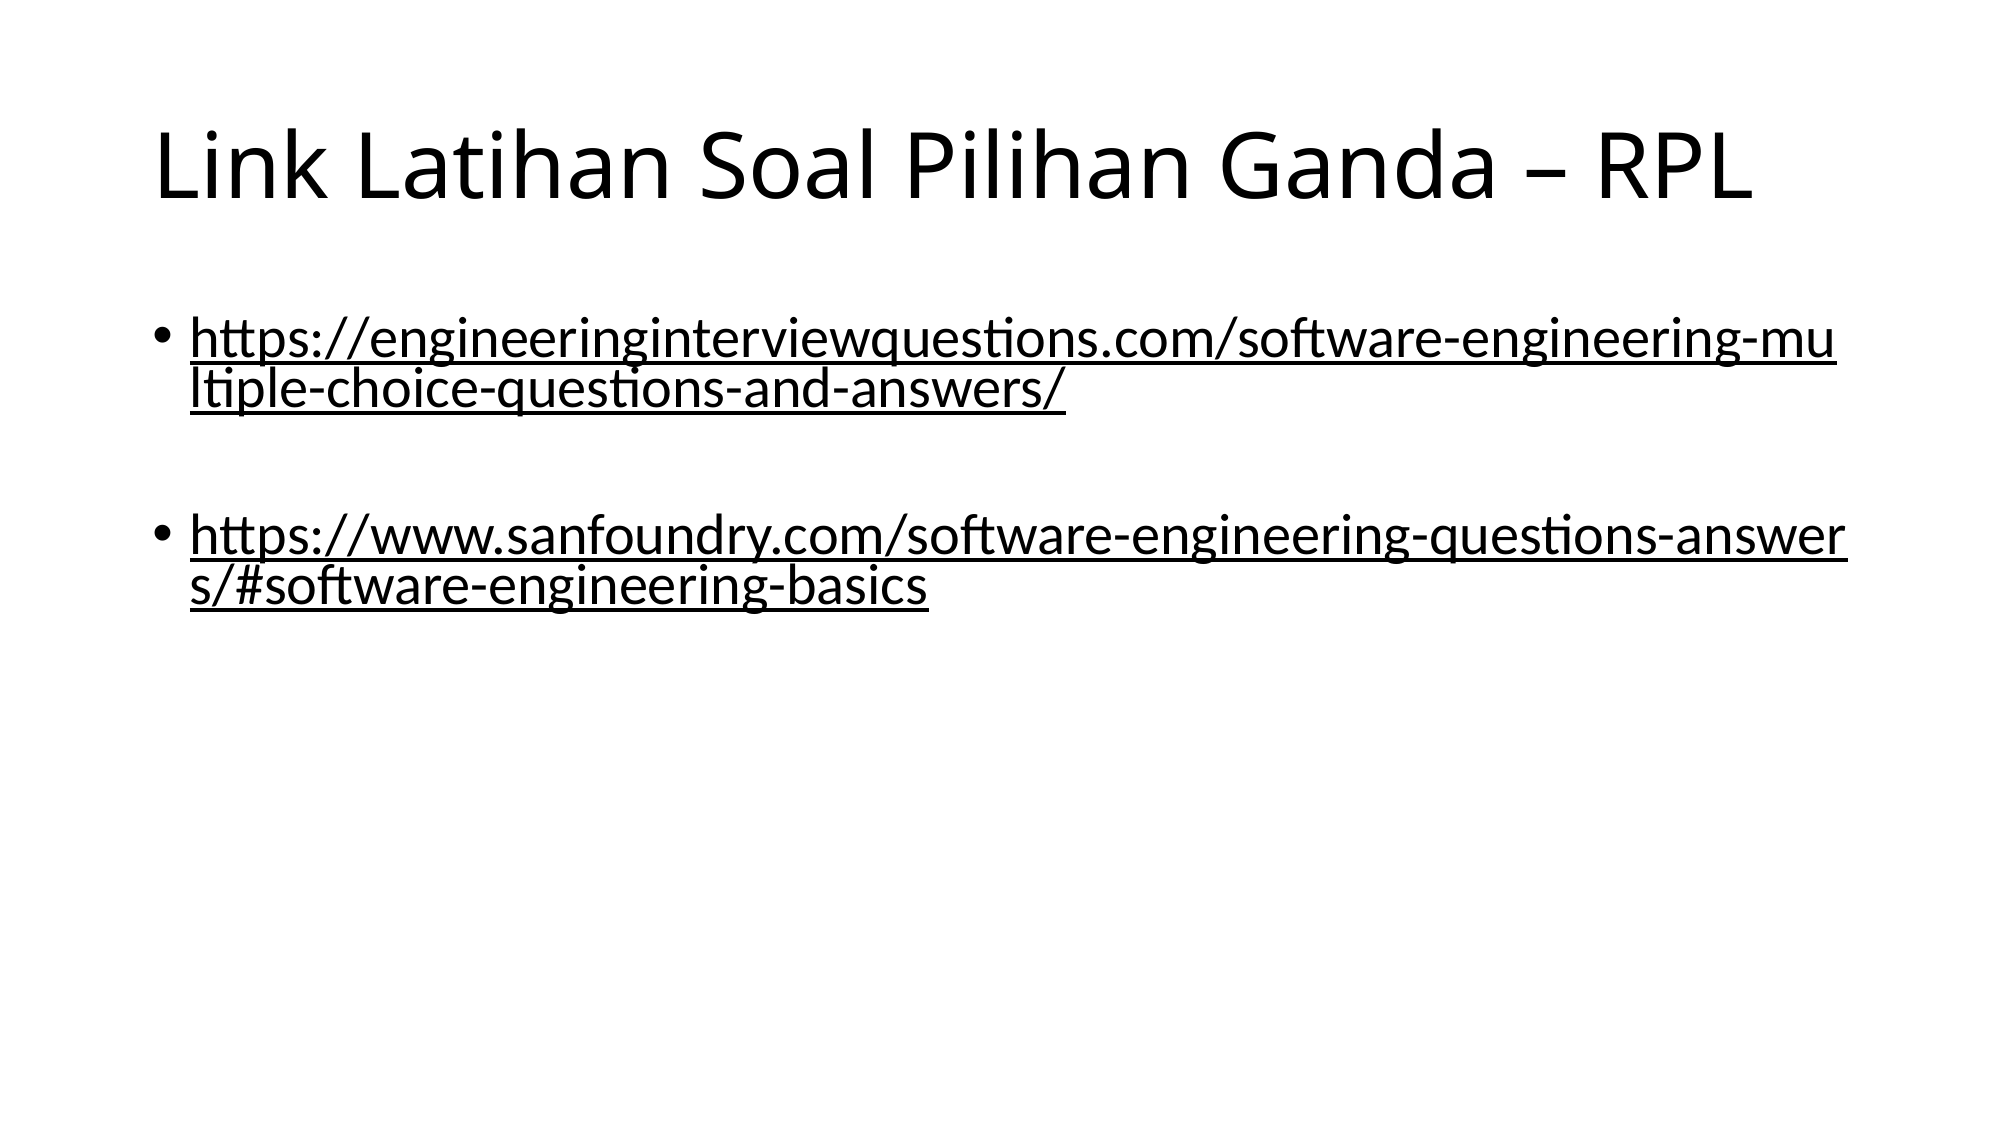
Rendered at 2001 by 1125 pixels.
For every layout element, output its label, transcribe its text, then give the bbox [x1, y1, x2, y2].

list https://engineeringinterviewquestions.com/software-engineering-multiple-choice-questions-and-answers/ https://www.sanfoundry.com/software-engineering-questions-answers/#software-engineering-basics [137, 299, 1863, 1014]
title Link Latihan Soal Pilihan Ganda – RPL [137, 59, 1863, 278]
